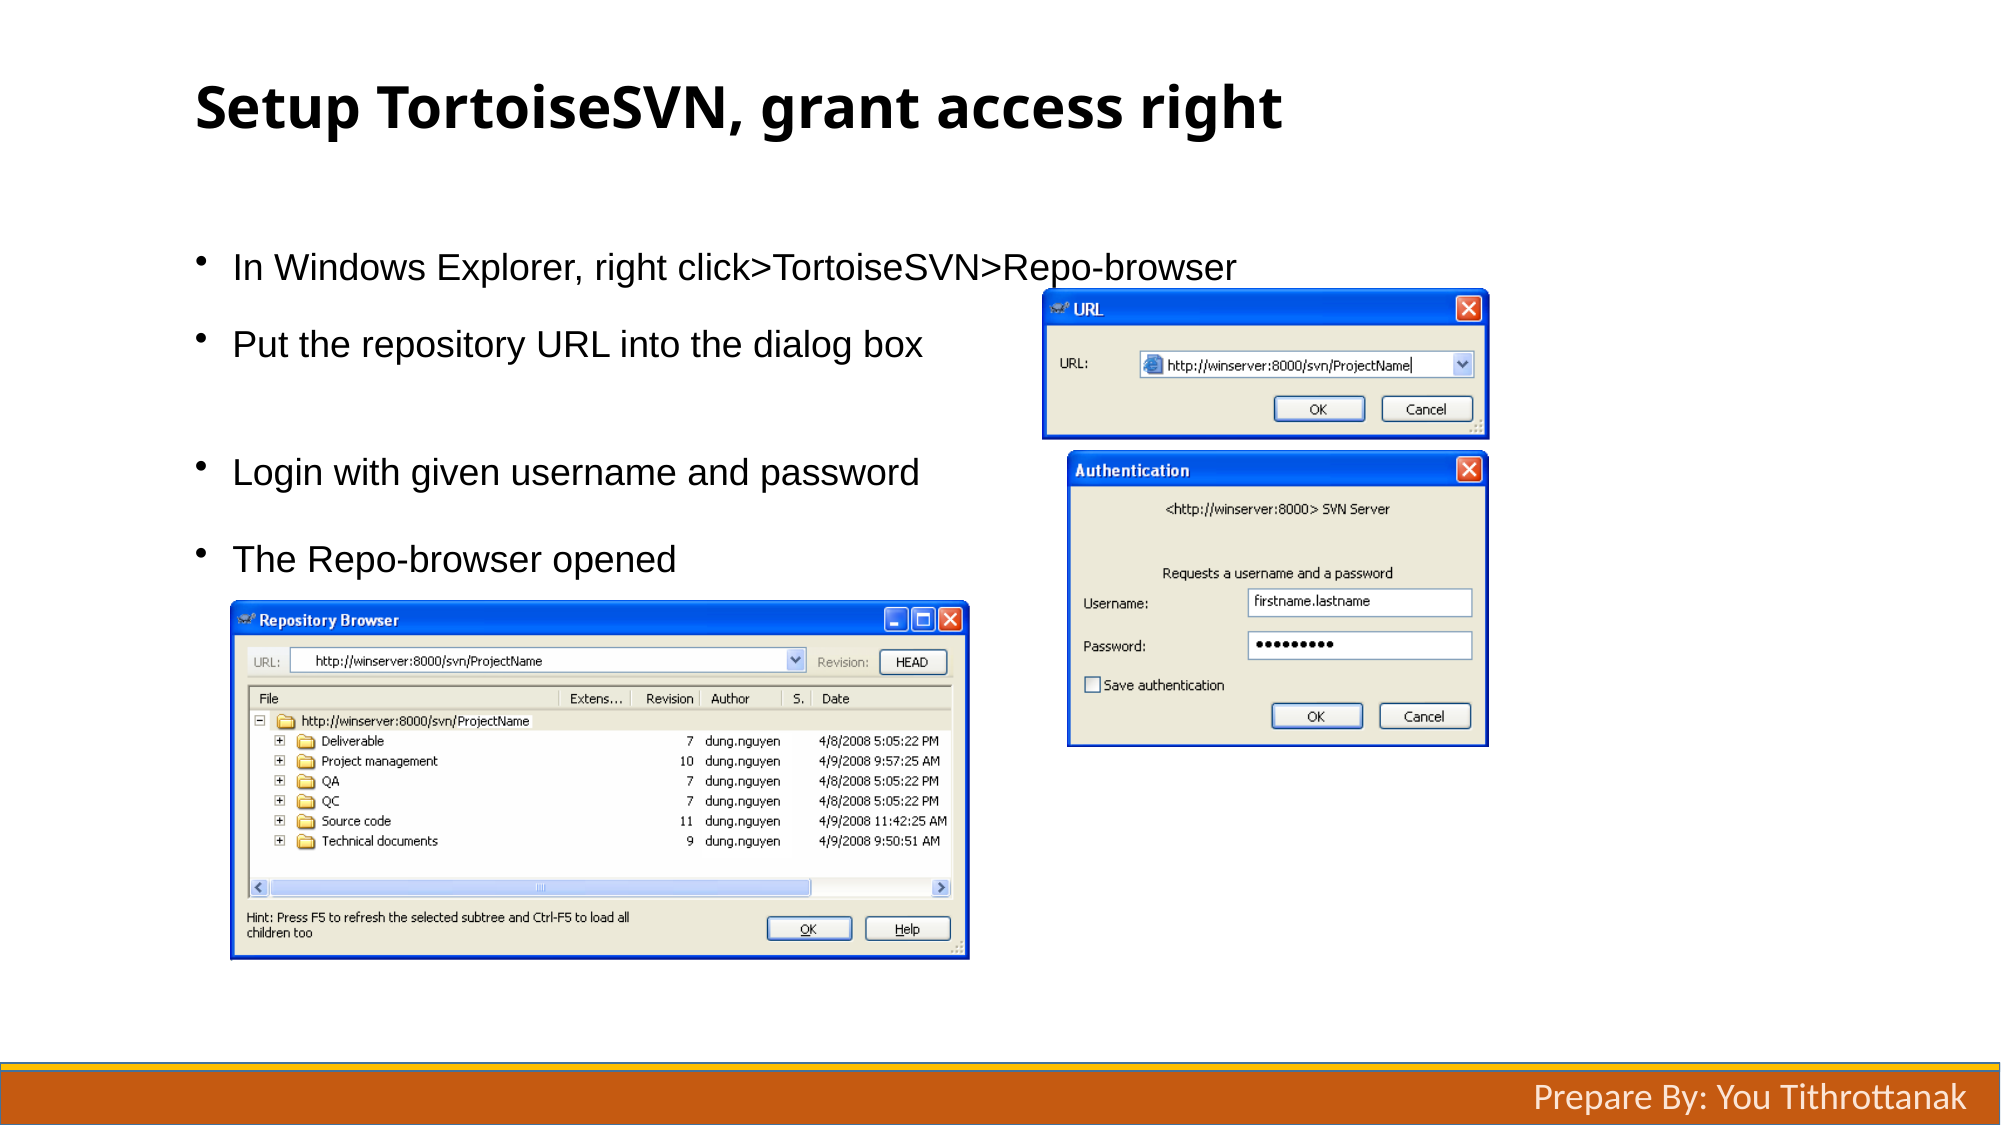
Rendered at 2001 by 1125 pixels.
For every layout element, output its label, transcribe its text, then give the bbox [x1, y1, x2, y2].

text_box In Windows Explorer, right click>TortoiseSVN>Repo-browser [180, 212, 1493, 296]
text_box Login with given username and password [179, 440, 1005, 501]
title Setup TortoiseSVN, grant access right [180, 47, 1830, 174]
picture [1042, 288, 1491, 442]
picture [1067, 450, 1489, 747]
text_box Put the repository URL into the dialog box [179, 313, 1018, 373]
text_box The Repo-browser opened [179, 527, 1005, 588]
picture [229, 600, 971, 961]
text_box Prepare By: You Tithrottanak [1518, 1064, 2000, 1125]
